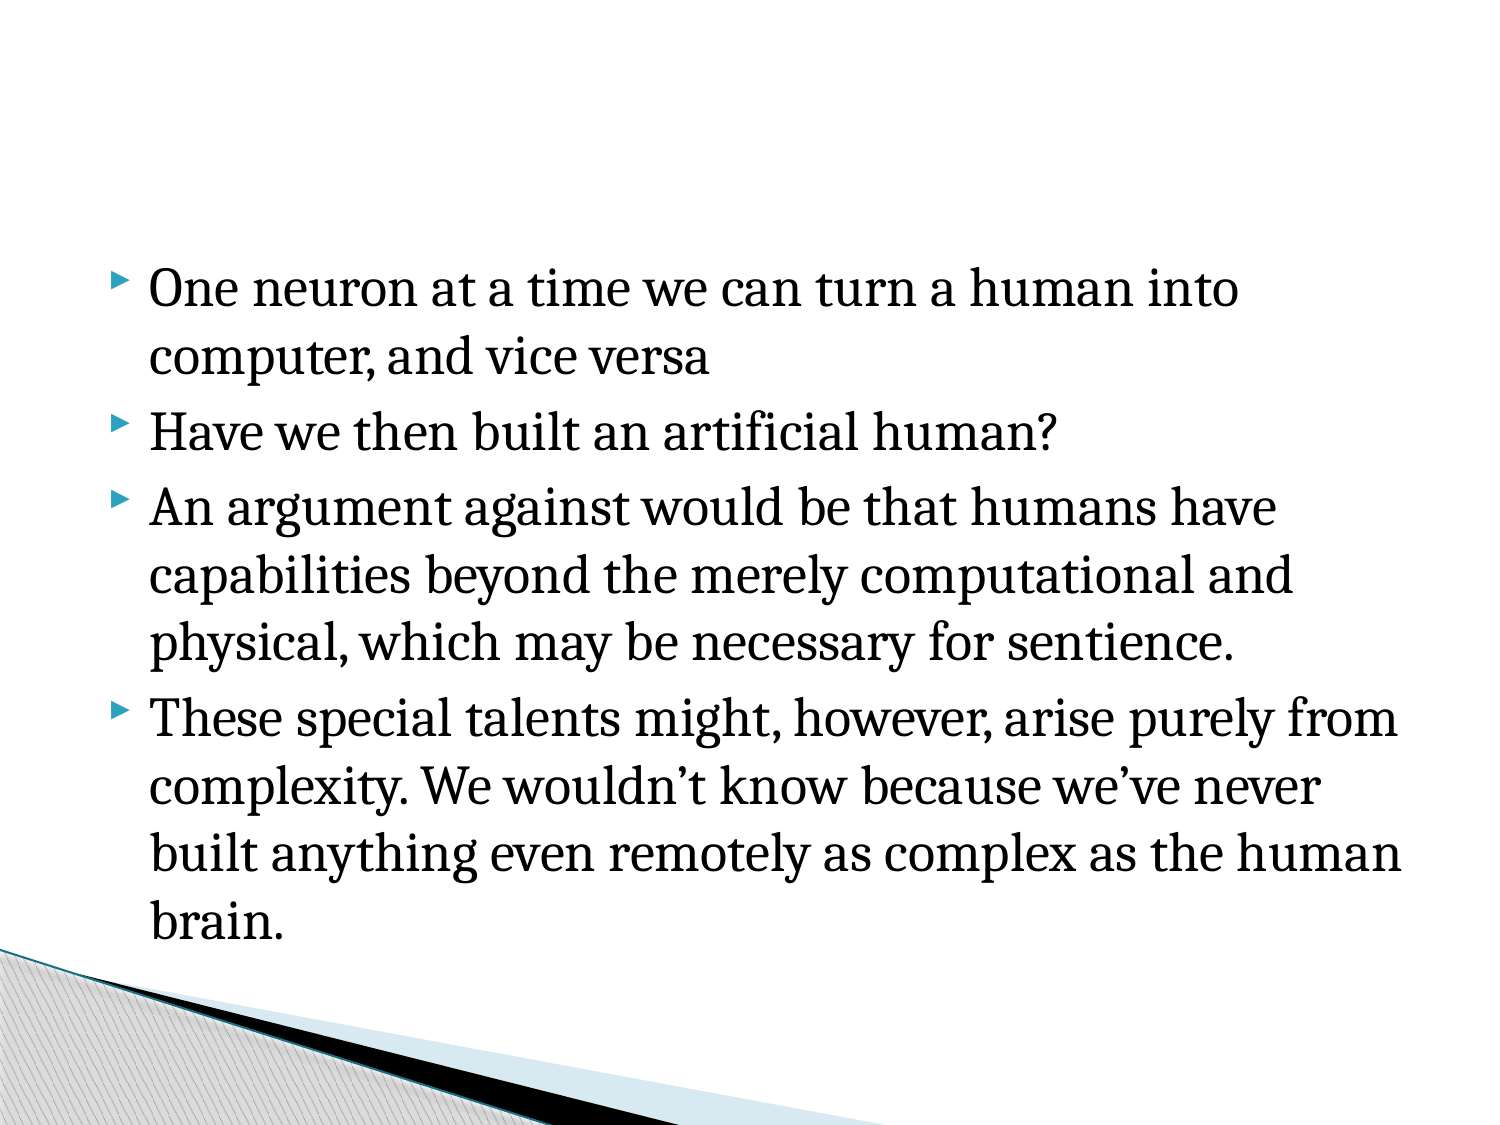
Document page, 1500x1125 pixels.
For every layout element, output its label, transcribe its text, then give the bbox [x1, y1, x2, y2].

list One neuron at a time we can turn a human into computer, and vice versa Have we then built an artificial human? An argument against would be that humans have capabilities beyond the merely computational and physical, which may be necessary for sentience. These special talents might, however, arise purely from complexity. We wouldn’t know because we’ve never built anything even remotely as complex as the human brain. [75, 242, 1425, 986]
